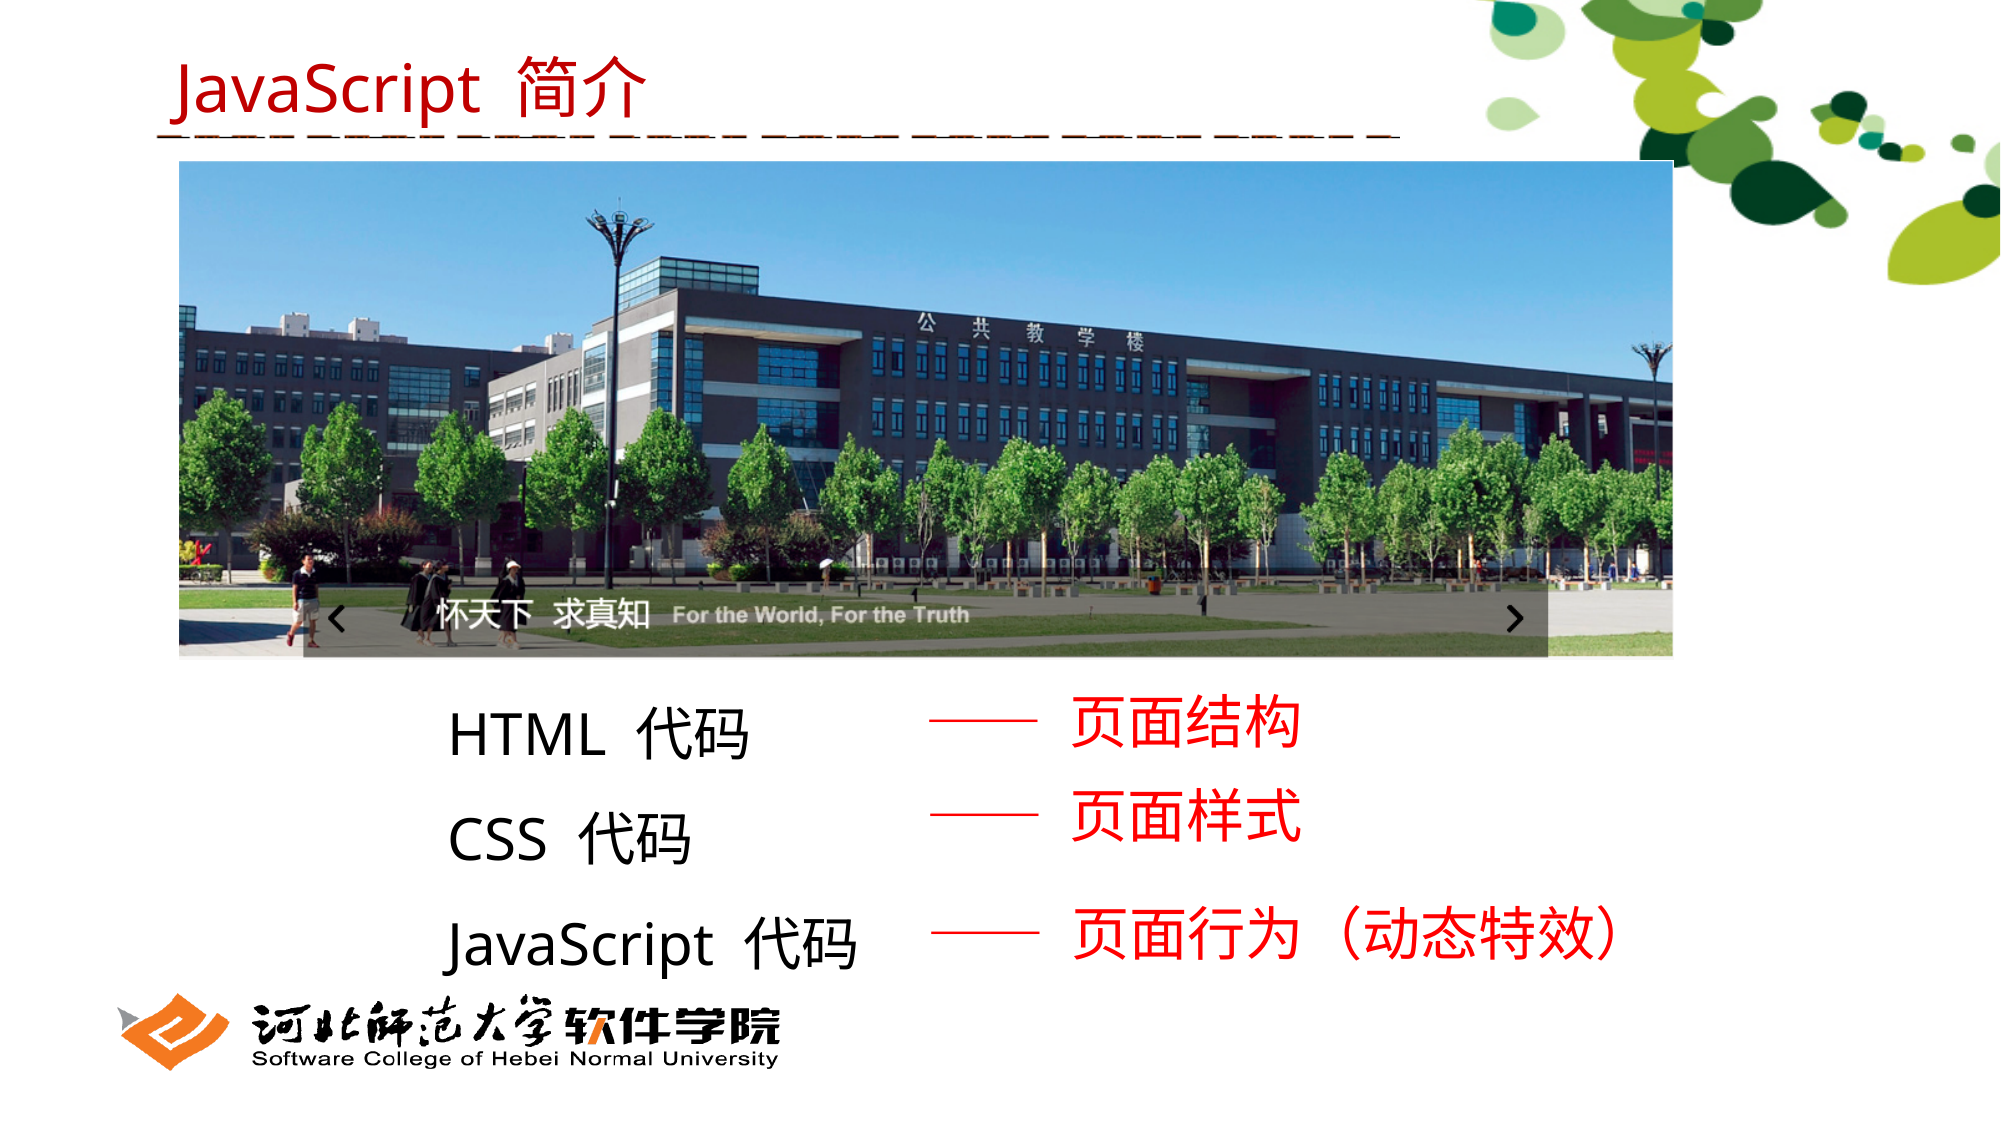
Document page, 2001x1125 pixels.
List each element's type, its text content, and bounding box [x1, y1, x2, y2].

text_box —— 页面行为（动态特效） [912, 890, 1669, 975]
text_box —— 页面结构 [911, 677, 1318, 763]
text_box JavaScript 简介 [160, 38, 1505, 120]
text_box —— 页面样式 [911, 771, 1318, 857]
text_box HTML 代码 CSS 代码 JavaScript 代码 [432, 669, 1591, 985]
picture [0, 0, 2001, 1125]
